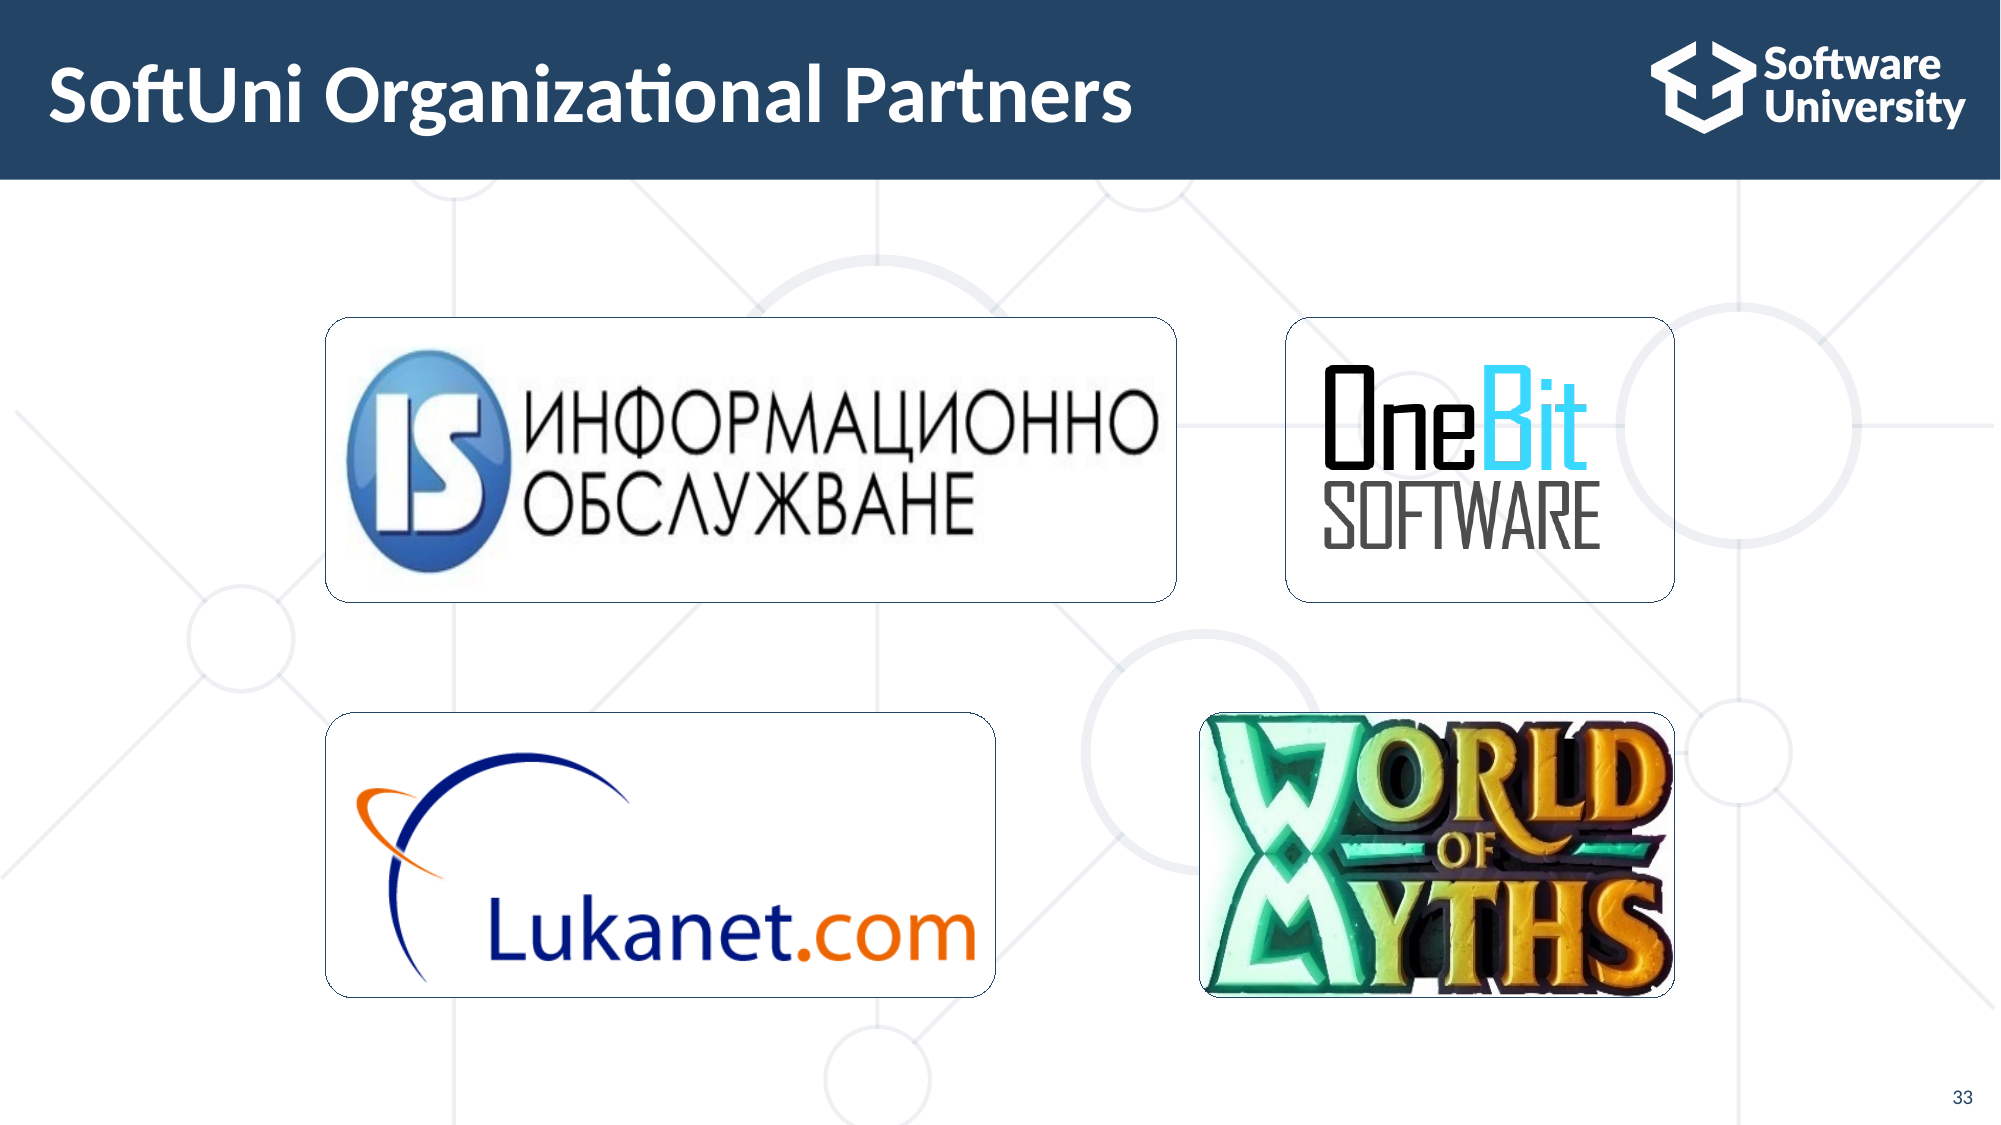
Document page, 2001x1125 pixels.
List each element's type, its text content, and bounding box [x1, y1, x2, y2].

picture [1651, 41, 1966, 134]
title SoftUni Organizational Partners [31, 16, 1625, 162]
slide_number 33 [1927, 1067, 1989, 1117]
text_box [325, 317, 1675, 999]
